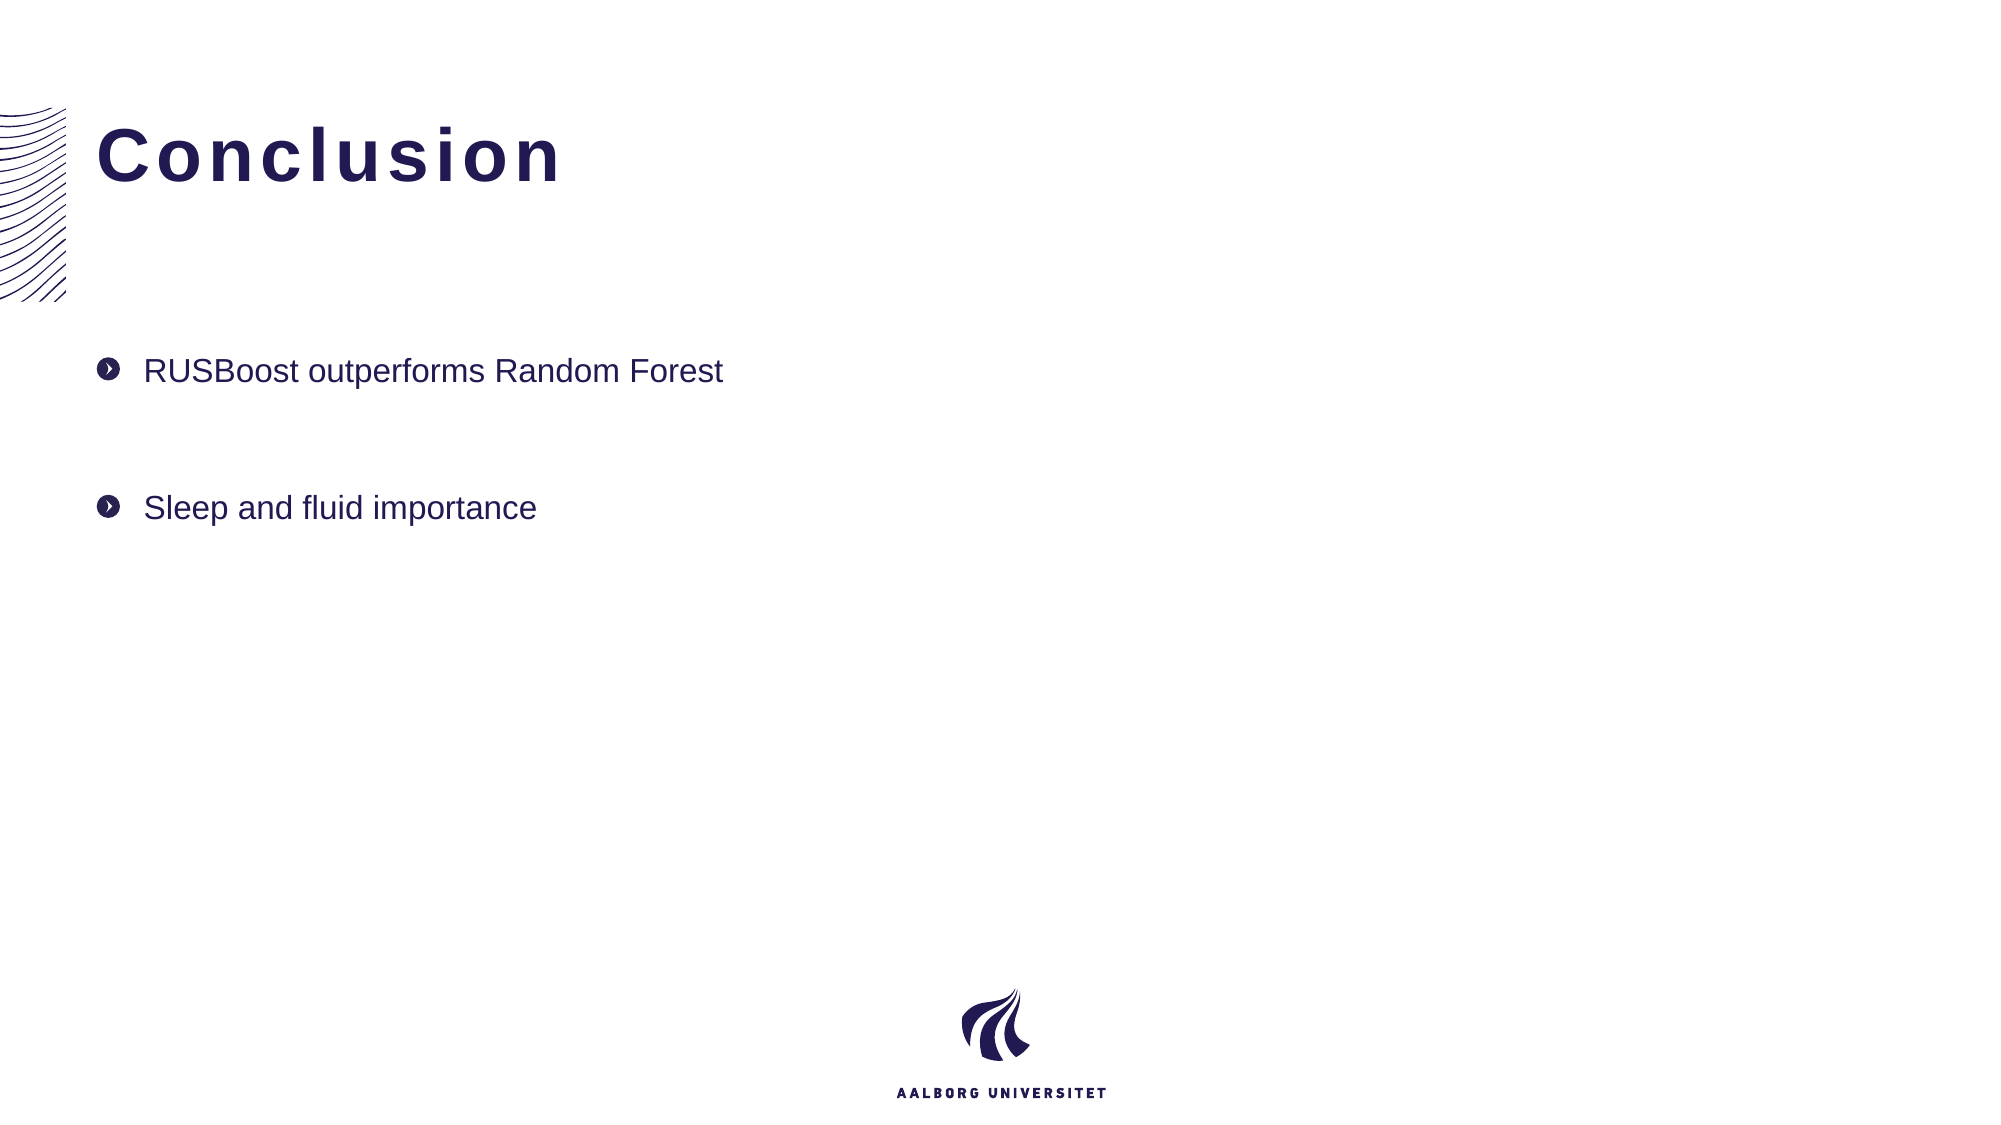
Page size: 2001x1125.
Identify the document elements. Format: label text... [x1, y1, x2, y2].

list RUSBoost outperforms Random Forest Sleep and fluid importance [96, 333, 1697, 844]
title Conclusion [96, 75, 1697, 303]
